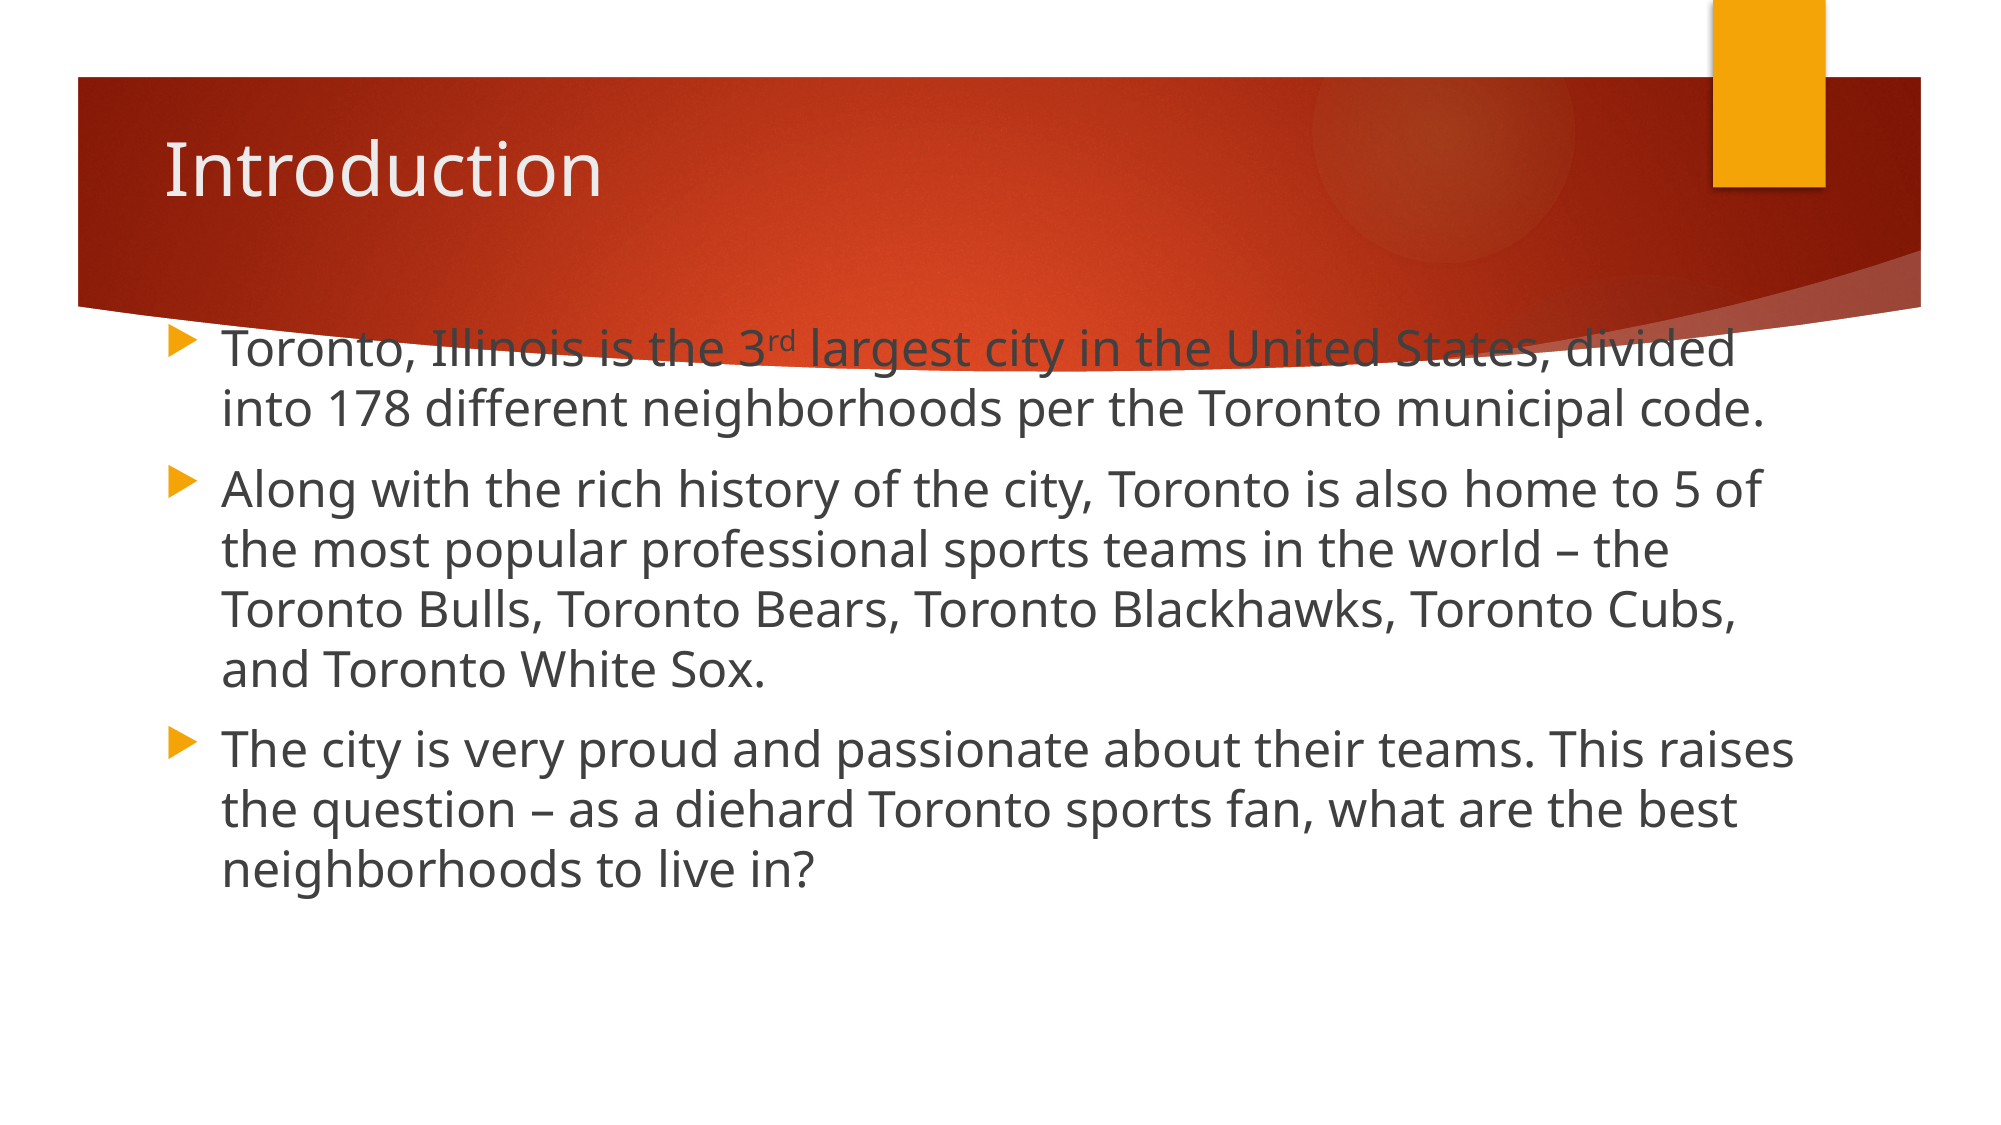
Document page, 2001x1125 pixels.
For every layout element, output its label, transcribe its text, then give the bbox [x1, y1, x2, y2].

list Toronto, Illinois is the 3rd largest city in the United States, divided into 178 different neighborhoods per the Toronto municipal code. Along with the rich history of the city, Toronto is also home to 5 of the most popular professional sports teams in the world – the Toronto Bulls, Toronto Bears, Toronto Blackhawks, Toronto Cubs, and Toronto White Sox. The city is very proud and passionate about their teams. This raises the question – as a diehard Toronto sports fan, what are the best neighborhoods to live in? [149, 308, 1849, 1016]
title Introduction [149, 75, 1849, 259]
